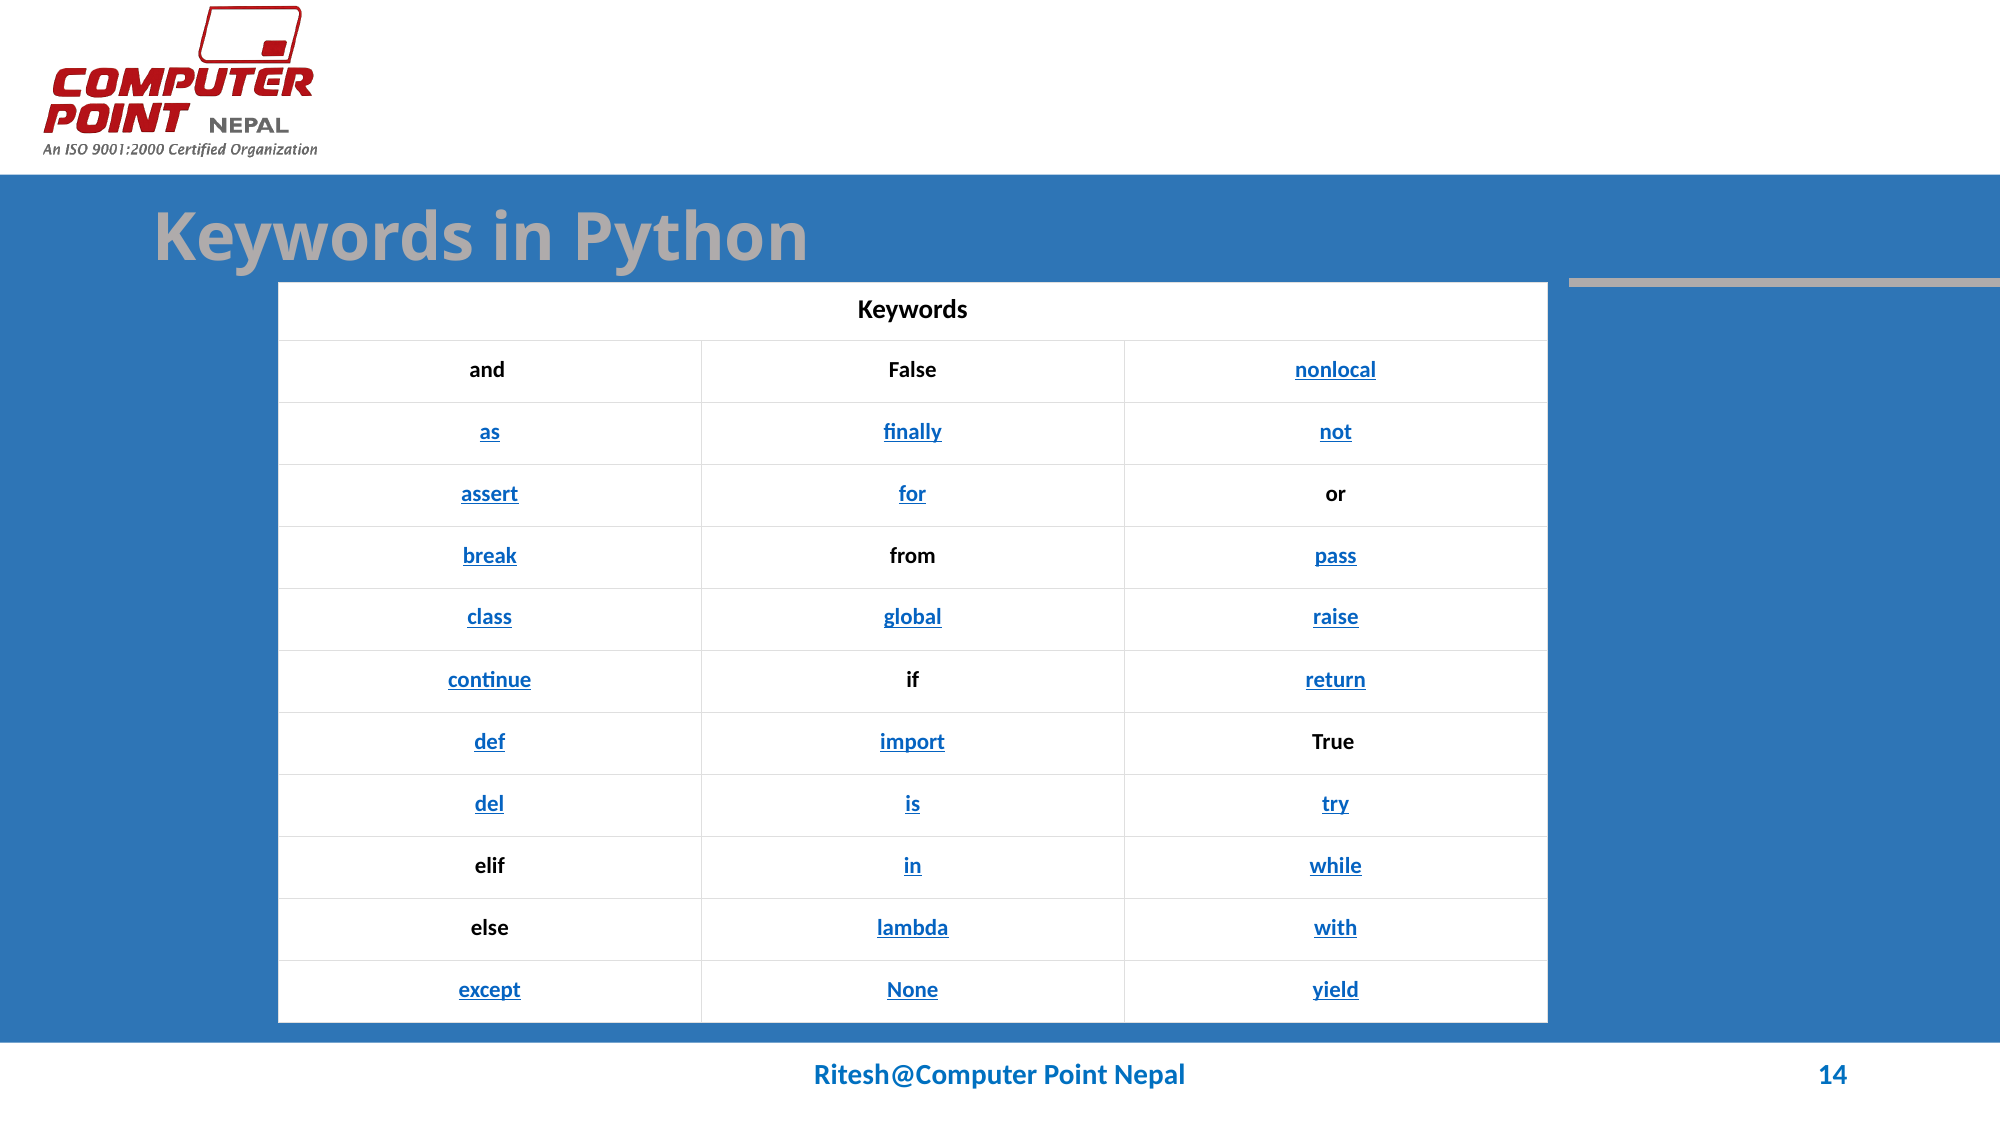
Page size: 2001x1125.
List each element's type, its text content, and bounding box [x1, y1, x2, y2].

table_cell as [279, 403, 701, 464]
table_cell elif [279, 837, 701, 898]
table_cell or [1125, 465, 1547, 526]
table_cell return [1125, 651, 1547, 712]
table_cell yield [1125, 961, 1547, 1022]
title Keywords in Python [137, 195, 1863, 283]
table_cell def [279, 713, 701, 774]
table_cell finally [702, 403, 1124, 464]
table_cell raise [1125, 589, 1547, 650]
table_cell is [702, 775, 1124, 836]
table_cell global [702, 589, 1124, 650]
table_cell lambda [702, 899, 1124, 960]
table_cell del [279, 775, 701, 836]
table_cell with [1125, 899, 1547, 960]
table_cell pass [1125, 527, 1547, 588]
table_cell except [279, 961, 701, 1022]
table_cell else [279, 899, 701, 960]
footer Ritesh@Computer Point Nepal [662, 1042, 1338, 1103]
table_cell class [279, 589, 701, 650]
table_cell try [1125, 775, 1547, 836]
slide_number 14 [1412, 1042, 1863, 1103]
table_cell if [702, 651, 1124, 712]
table_cell assert [279, 465, 701, 526]
picture [33, 0, 332, 166]
table_cell in [702, 837, 1124, 898]
table_cell continue [279, 651, 701, 712]
table_cell break [279, 527, 701, 588]
table_cell and [279, 341, 701, 402]
table_cell import [702, 713, 1124, 774]
table_cell nonlocal [1125, 341, 1547, 402]
table_cell not [1125, 403, 1547, 464]
table_cell False [702, 341, 1124, 402]
table_cell True [1125, 713, 1547, 774]
table_cell while [1125, 837, 1547, 898]
table_cell for [702, 465, 1124, 526]
table_cell from [702, 527, 1124, 588]
table_cell None [702, 961, 1124, 1022]
table_header Keywords [279, 283, 1547, 340]
